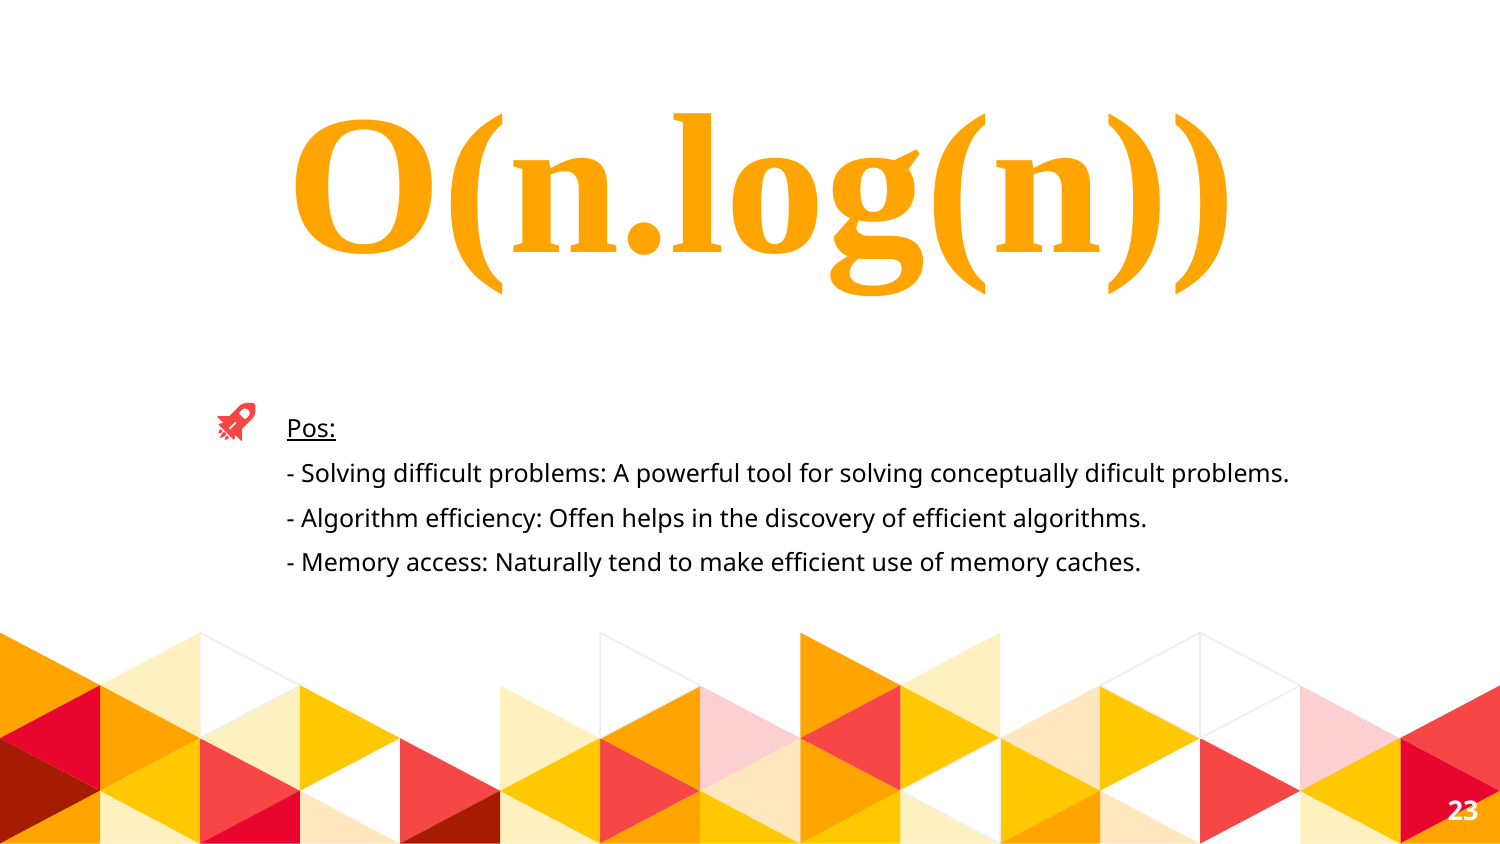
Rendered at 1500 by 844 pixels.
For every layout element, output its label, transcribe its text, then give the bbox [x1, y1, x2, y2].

slide_number 23 [1402, 779, 1494, 844]
text_box Pos: - Solving difficult problems: A powerful tool for solving conceptually dificult problems. - Algorithm efficiency: Offen helps in the discovery of efficient algorithms. - Memory access: Naturally tend to make efficient use of memory caches. [271, 389, 1429, 585]
title O(n.log(n)) [271, 13, 1388, 308]
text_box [217, 402, 256, 442]
